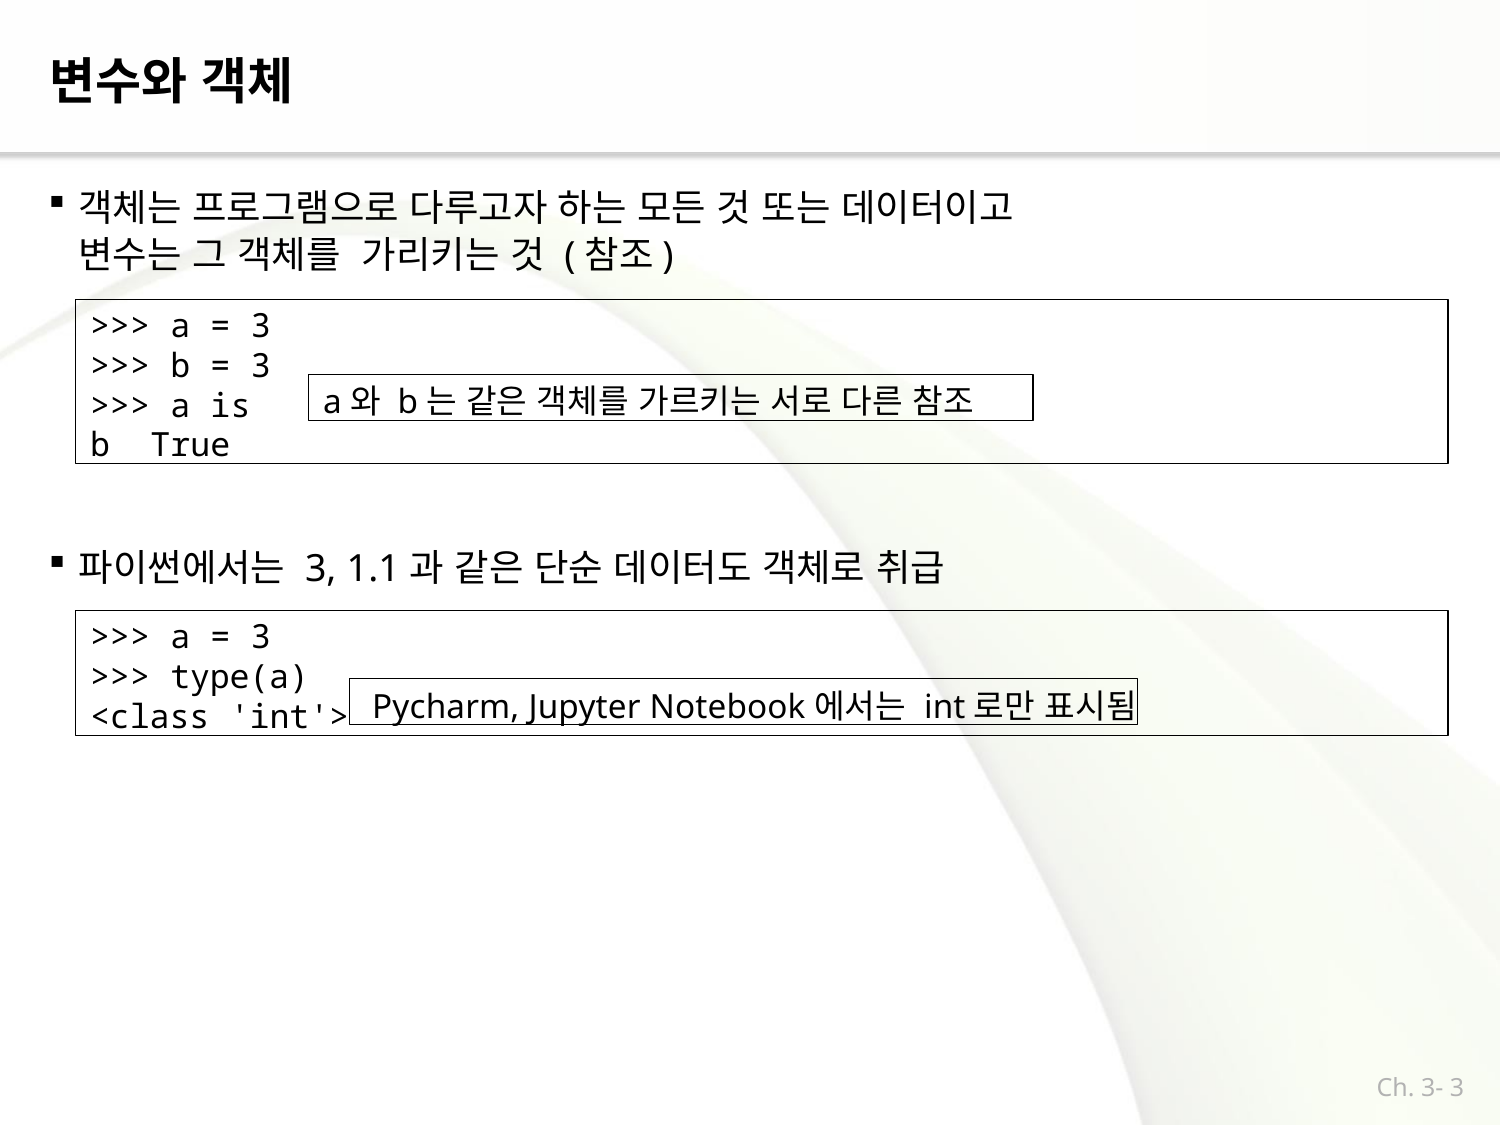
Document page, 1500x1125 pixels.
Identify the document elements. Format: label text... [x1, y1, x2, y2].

slide_number Ch. 3- 3 [1320, 1072, 1465, 1104]
picture [0, 0, 1500, 1125]
text_box 파이썬에서는 3, 1.1과 같은 단순 데이터도 객체로 취급 [46, 542, 1003, 590]
text_box a와 b는 같은 객체를 가르키는 서로 다른 참조 [308, 374, 1034, 421]
text_box >>> a = 3 >>> b = 3 >>> a is b True [75, 299, 1449, 464]
title 변수와 객체 [47, 47, 320, 181]
text_box 객체는 프로그램으로 다루고자 하는 모든 것 또는 데이터이고 변수는 그 객체를 가리키는 것 (참조) [46, 181, 1415, 276]
text_box Pycharm, Jupyter Notebook에서는 int로만 표시됨 [349, 678, 1138, 725]
text_box >>> a = 3 >>> type(a) <class 'int'> [75, 610, 1449, 736]
